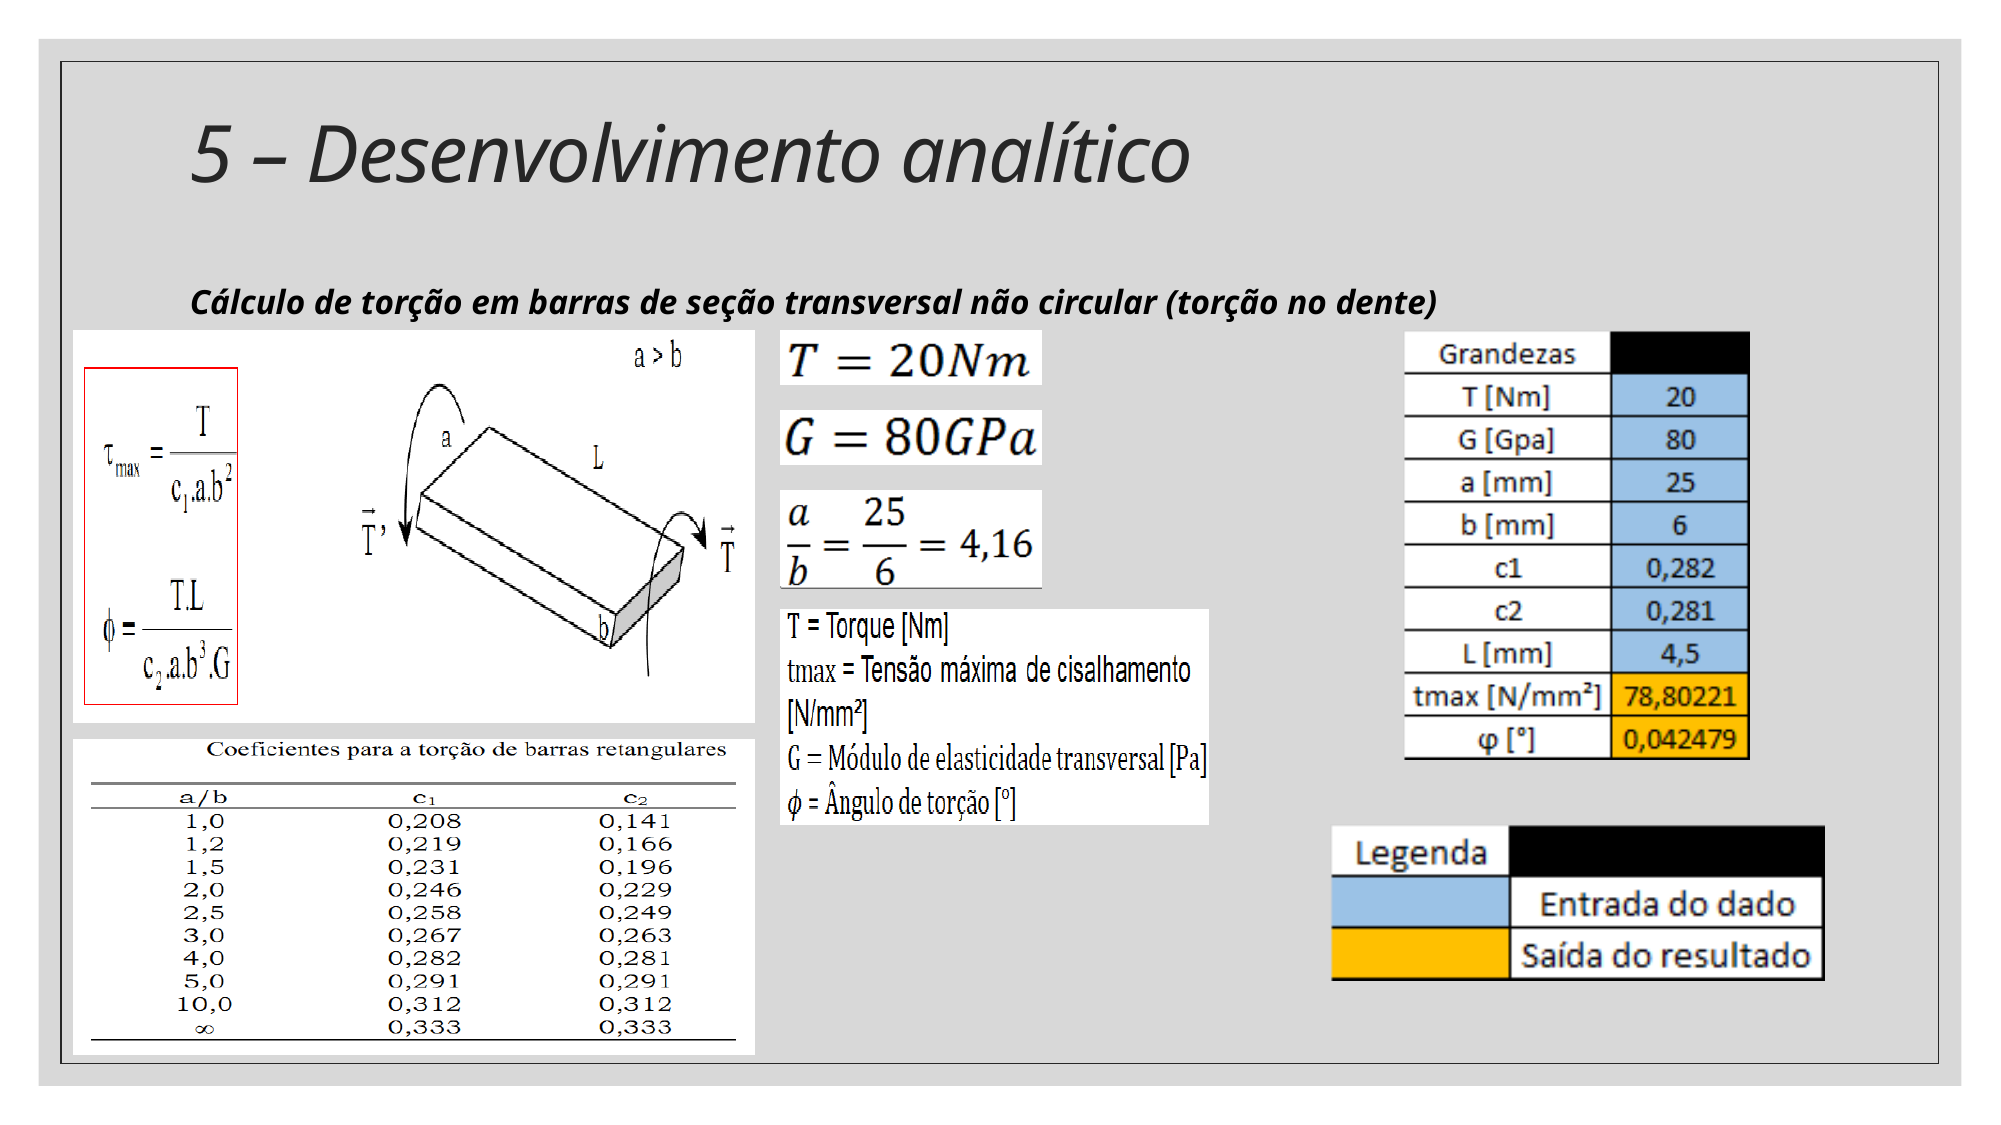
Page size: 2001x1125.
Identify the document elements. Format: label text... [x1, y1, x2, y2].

picture [780, 609, 1209, 825]
picture [1403, 330, 1750, 760]
picture [780, 410, 1042, 465]
picture [780, 330, 1042, 385]
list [73, 330, 755, 723]
picture [780, 490, 1042, 589]
picture [1330, 824, 1825, 981]
picture [73, 739, 755, 1055]
title 5 – Desenvolvimento analítico Cálculo de torção em barras de seção transversal não circular (torção no dente) [174, 105, 1825, 331]
